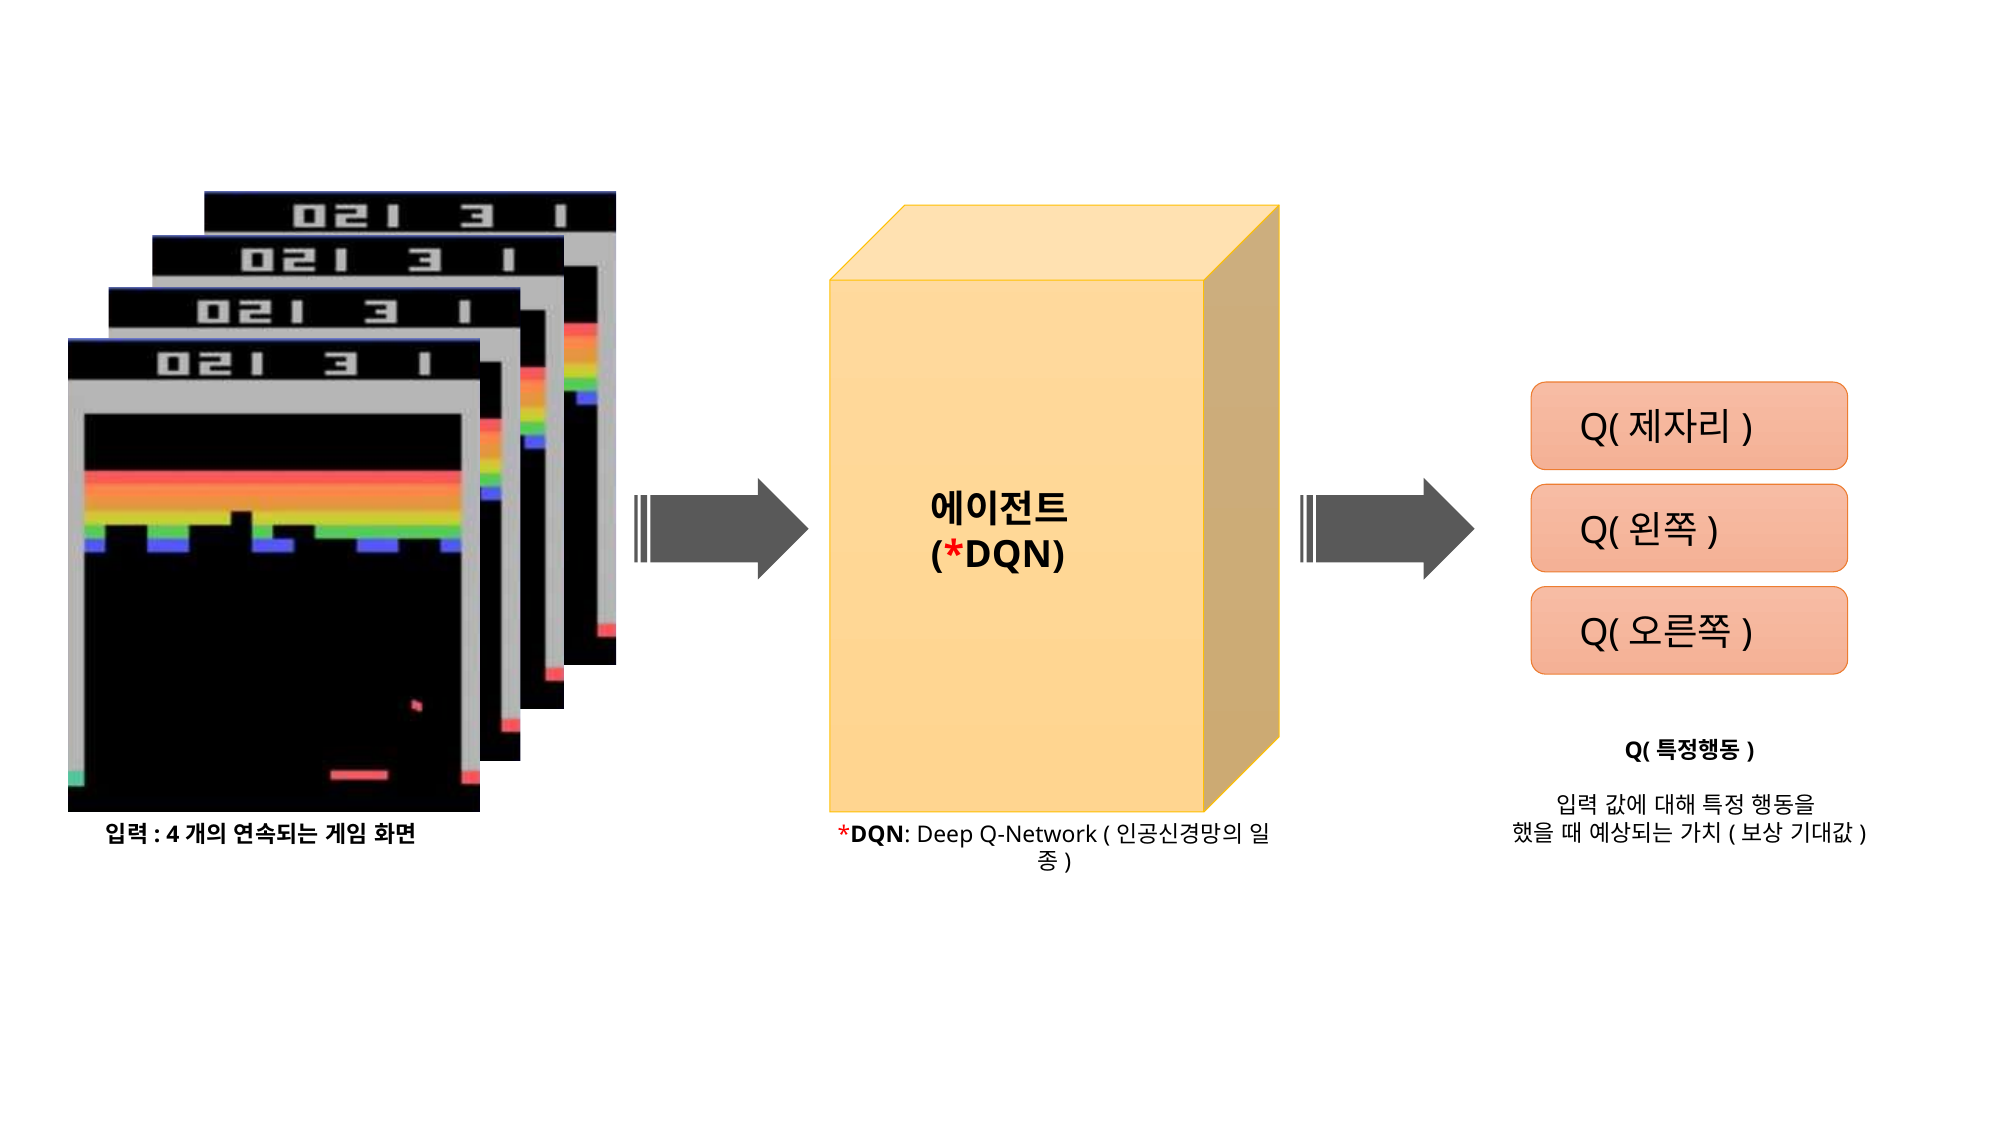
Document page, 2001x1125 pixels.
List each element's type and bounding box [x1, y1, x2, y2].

text_box [67, 191, 1936, 855]
